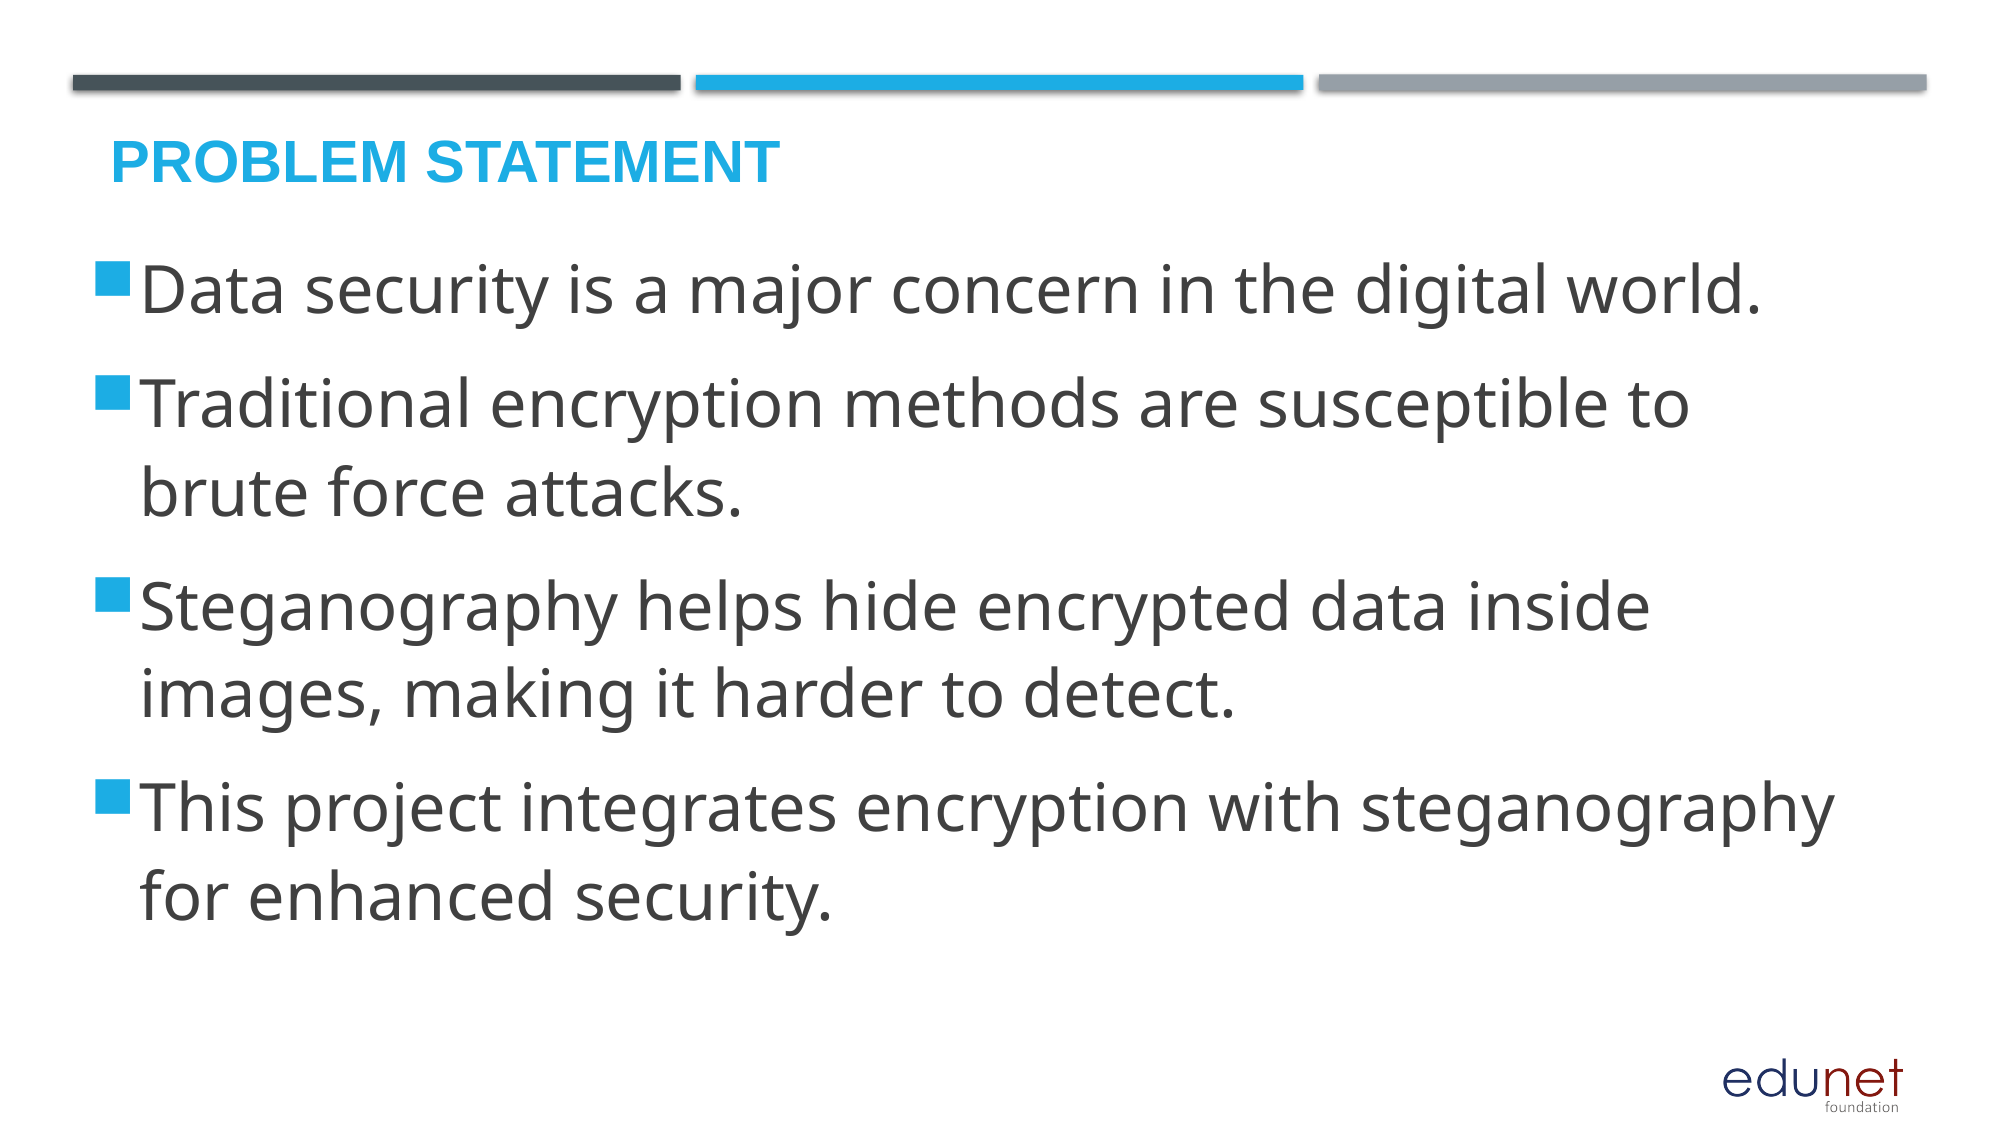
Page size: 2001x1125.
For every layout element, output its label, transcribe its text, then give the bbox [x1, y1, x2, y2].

title Problem Statement [95, 115, 1905, 203]
list Data security is a major concern in the digital world. Traditional encryption methods are susceptible to brute force attacks. Steganography helps hide encrypted data inside images, making it harder to detect. This project integrates encryption with steganography for enhanced security. [74, 203, 1884, 970]
picture [1719, 1056, 1905, 1116]
